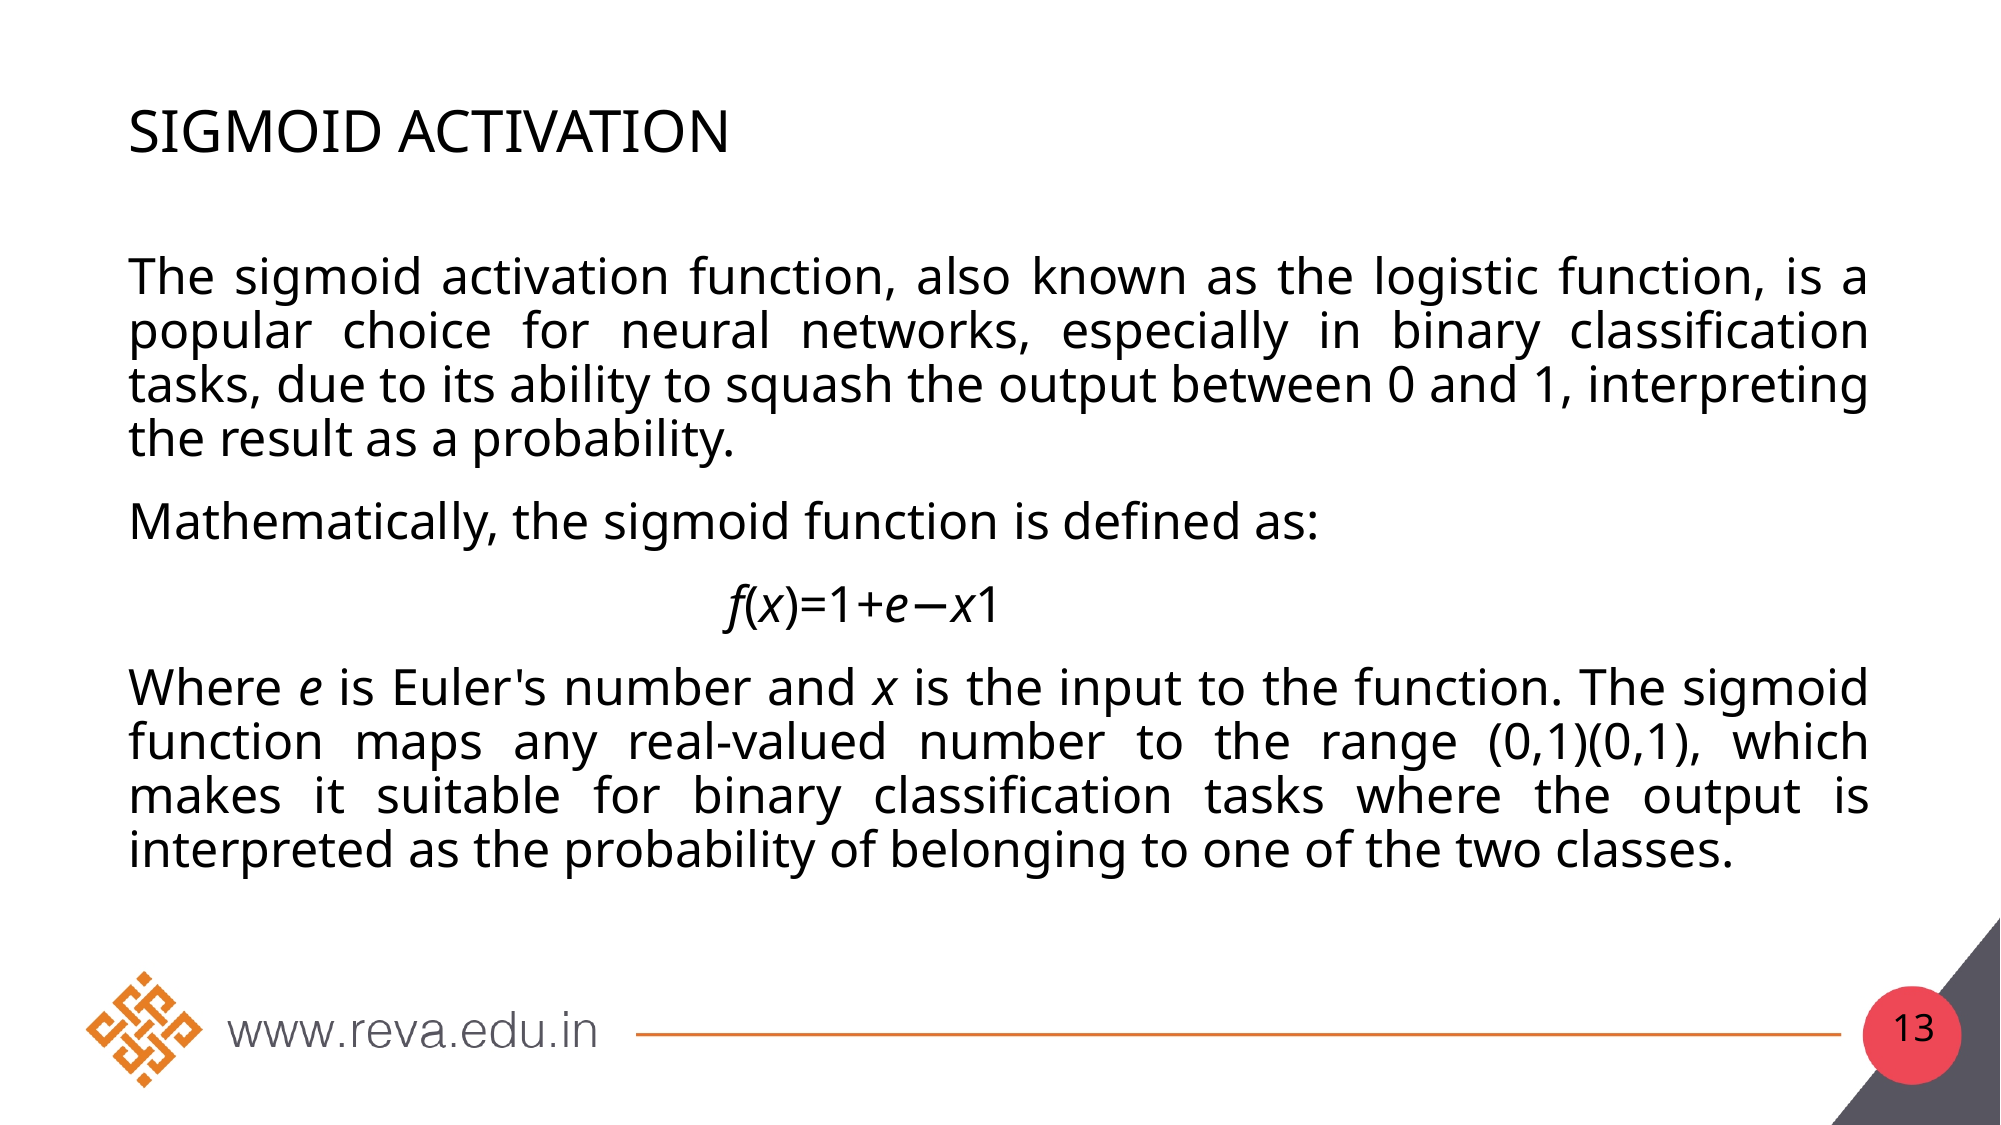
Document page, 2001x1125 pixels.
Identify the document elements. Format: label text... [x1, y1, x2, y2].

slide_number 13 [1864, 999, 1963, 1060]
title Sigmoid activation [114, 64, 1134, 203]
list The sigmoid activation function, also known as the logistic function, is a popular choice for neural networks, especially in binary classification tasks, due to its ability to squash the output between 0 and 1, interpreting the result as a probability. Mathematically, the sigmoid function is defined as: f(x)=1+e−x1​ Where e is Euler's number and x is the input to the function. The sigmoid function maps any real-valued number to the range (0,1)(0,1), which makes it suitable for binary classification tasks where the output is interpreted as the probability of belonging to one of the two classes. [114, 243, 1886, 953]
picture [0, 0, 2000, 1125]
